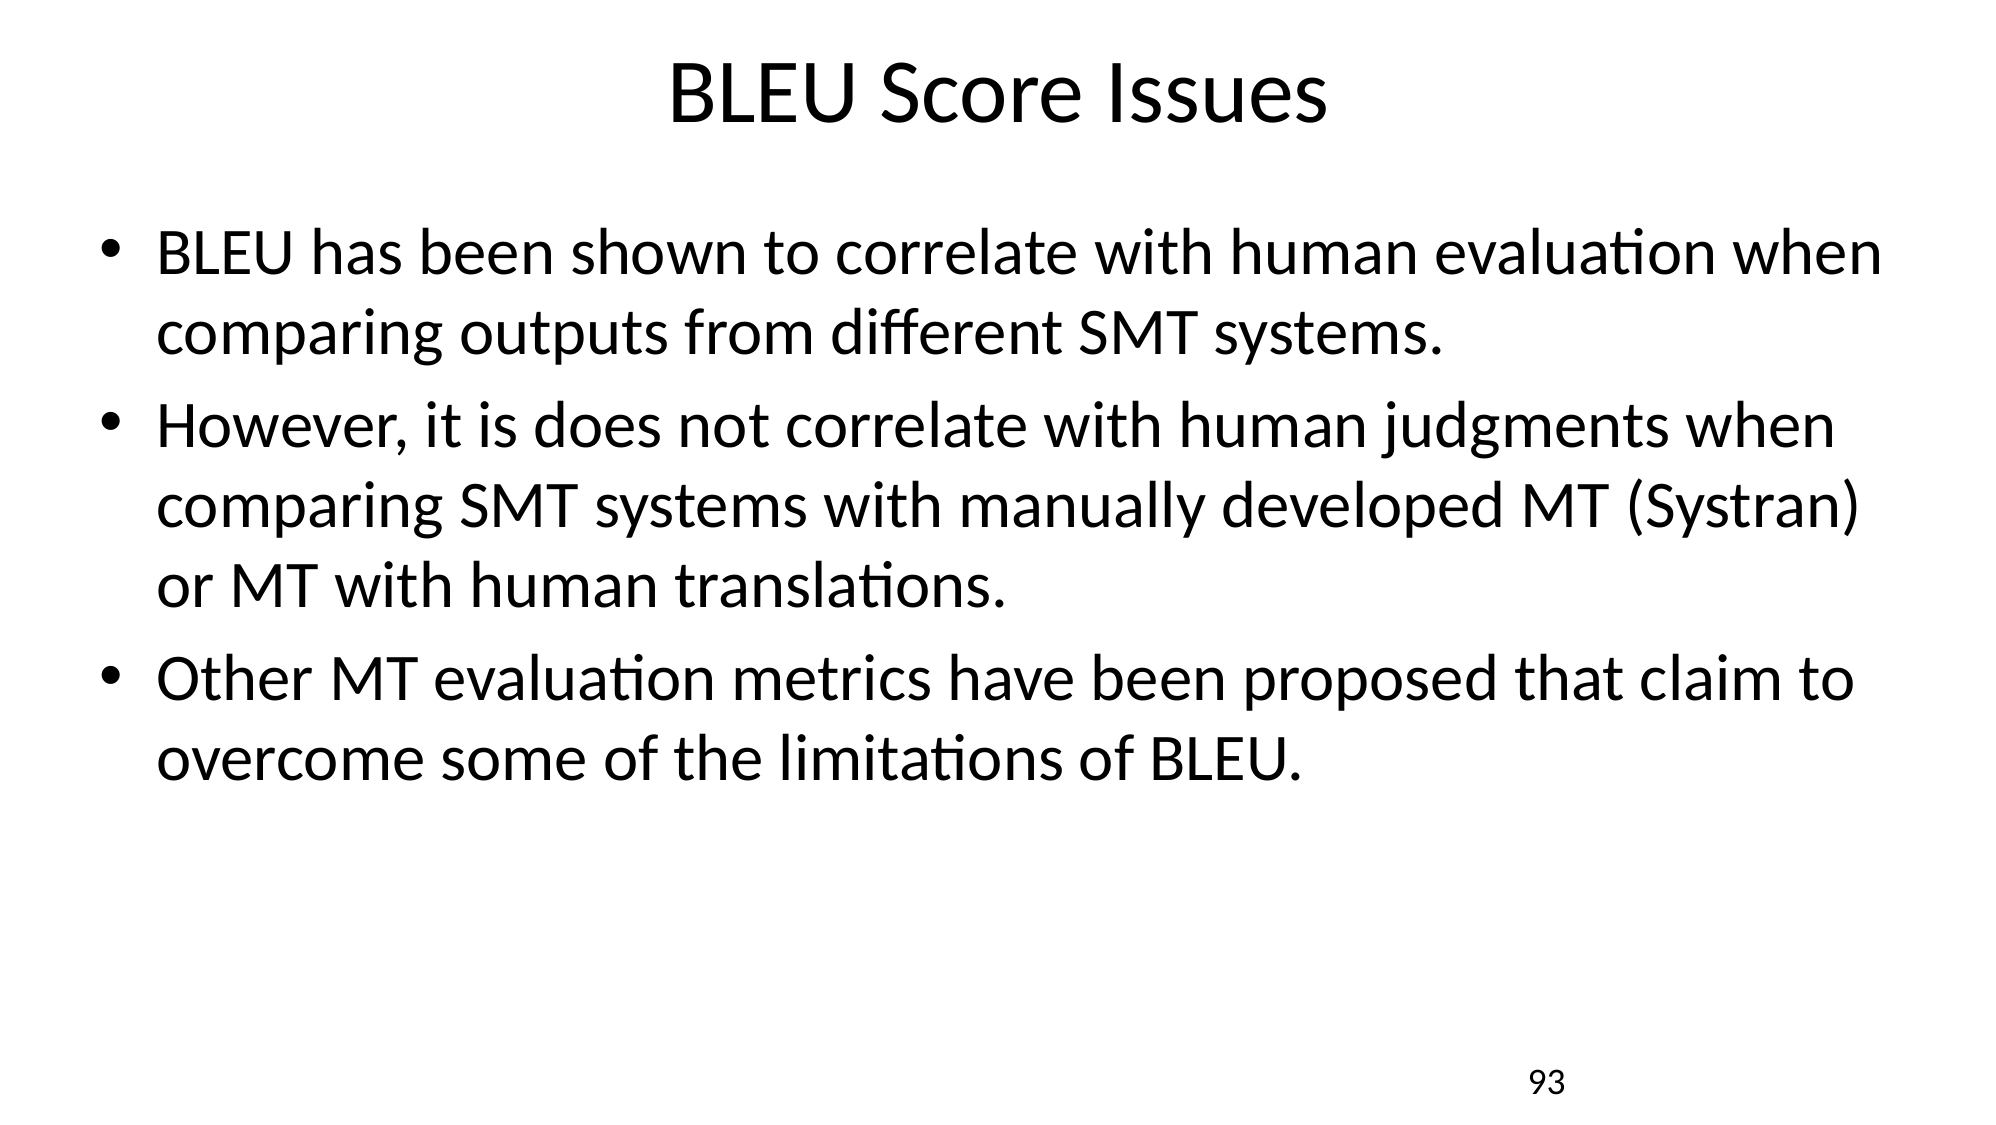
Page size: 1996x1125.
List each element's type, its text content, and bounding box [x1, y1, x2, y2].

title BLEU Score Issues [3, 1, 1996, 170]
slide_number 93 [1512, 1050, 1929, 1125]
list BLEU has been shown to correlate with human evaluation when comparing outputs from different SMT systems. However, it is does not correlate with human judgments when comparing SMT systems with manually developed MT (Systran) or MT with human translations. Other MT evaluation metrics have been proposed that claim to overcome some of the limitations of BLEU. [85, 200, 1923, 1005]
